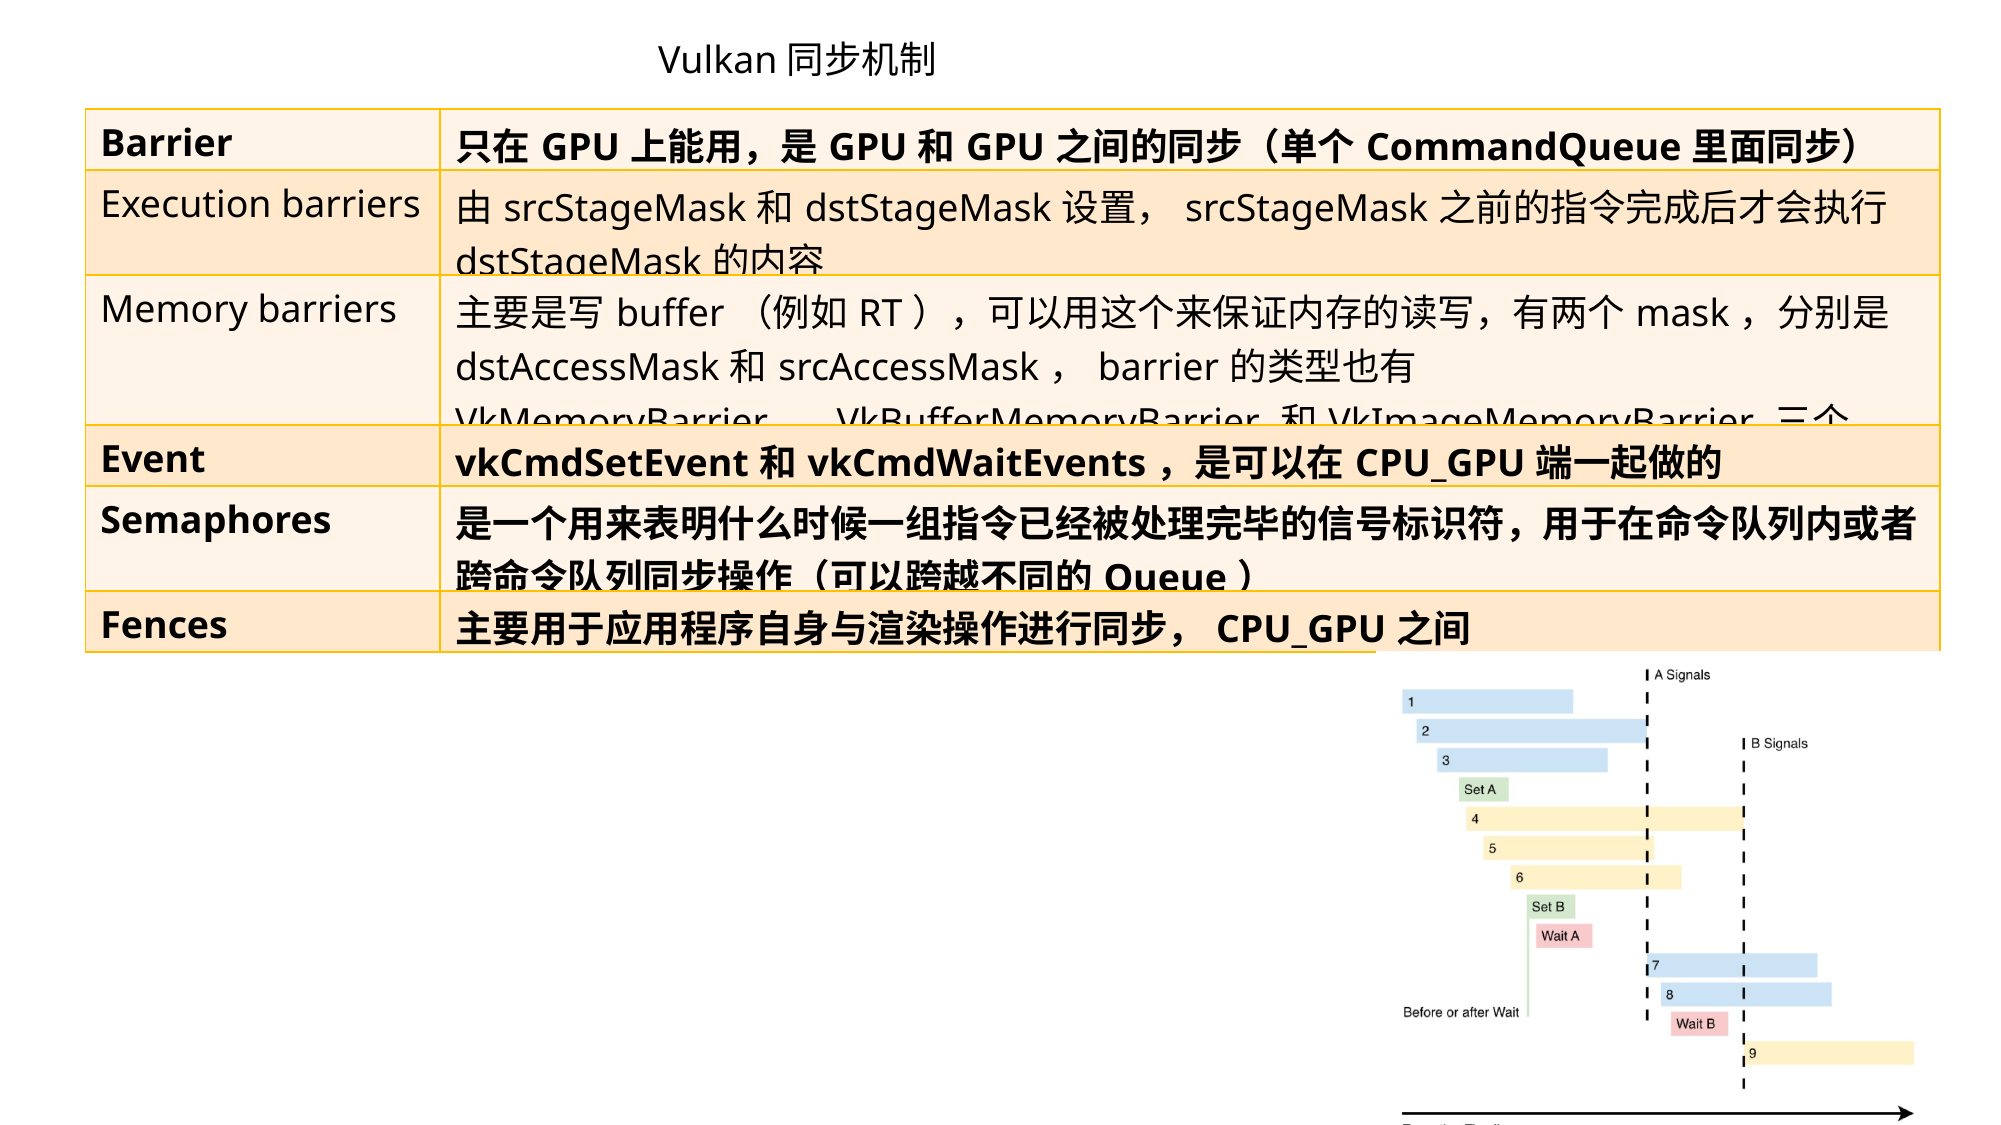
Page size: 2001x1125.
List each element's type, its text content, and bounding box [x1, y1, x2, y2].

table_cell 由srcStageMask和dstStageMask设置，srcStageMask之前的指令完成后才会执行dstStageMask的内容 [441, 171, 1939, 274]
table_cell 是一个用来表明什么时候一组指令已经被处理完毕的信号标识符，用于在命令队列内或者跨命令队列同步操作（可以跨越不同的Queue） [441, 487, 1939, 590]
text_box Vulkan同步机制 [643, 28, 967, 88]
table_cell vkCmdSetEvent和vkCmdWaitEvents，是可以在CPU_GPU端一起做的 [441, 426, 1939, 485]
table_cell Memory barriers [86, 276, 439, 424]
table_cell 主要是写buffer（例如RT），可以用这个来保证内存的读写，有两个mask，分别是dstAccessMask和srcAccessMask，barrier的类型也有VkMemoryBarrier 、VkBufferMemoryBarrier 和VkImageMemoryBarrier 三个 [441, 276, 1939, 424]
table_cell Event [86, 426, 439, 485]
table_cell Execution barriers [86, 171, 439, 274]
table_header Barrier [86, 110, 439, 169]
table_cell 主要用于应用程序自身与渲染操作进行同步，CPU_GPU之间 [441, 592, 1939, 651]
table_cell Semaphores [86, 487, 439, 590]
picture [1376, 651, 1941, 1125]
table_header 只在GPU上能用，是GPU和GPU之间的同步（单个CommandQueue里面同步） [441, 110, 1939, 169]
table_cell Fences [86, 592, 439, 651]
